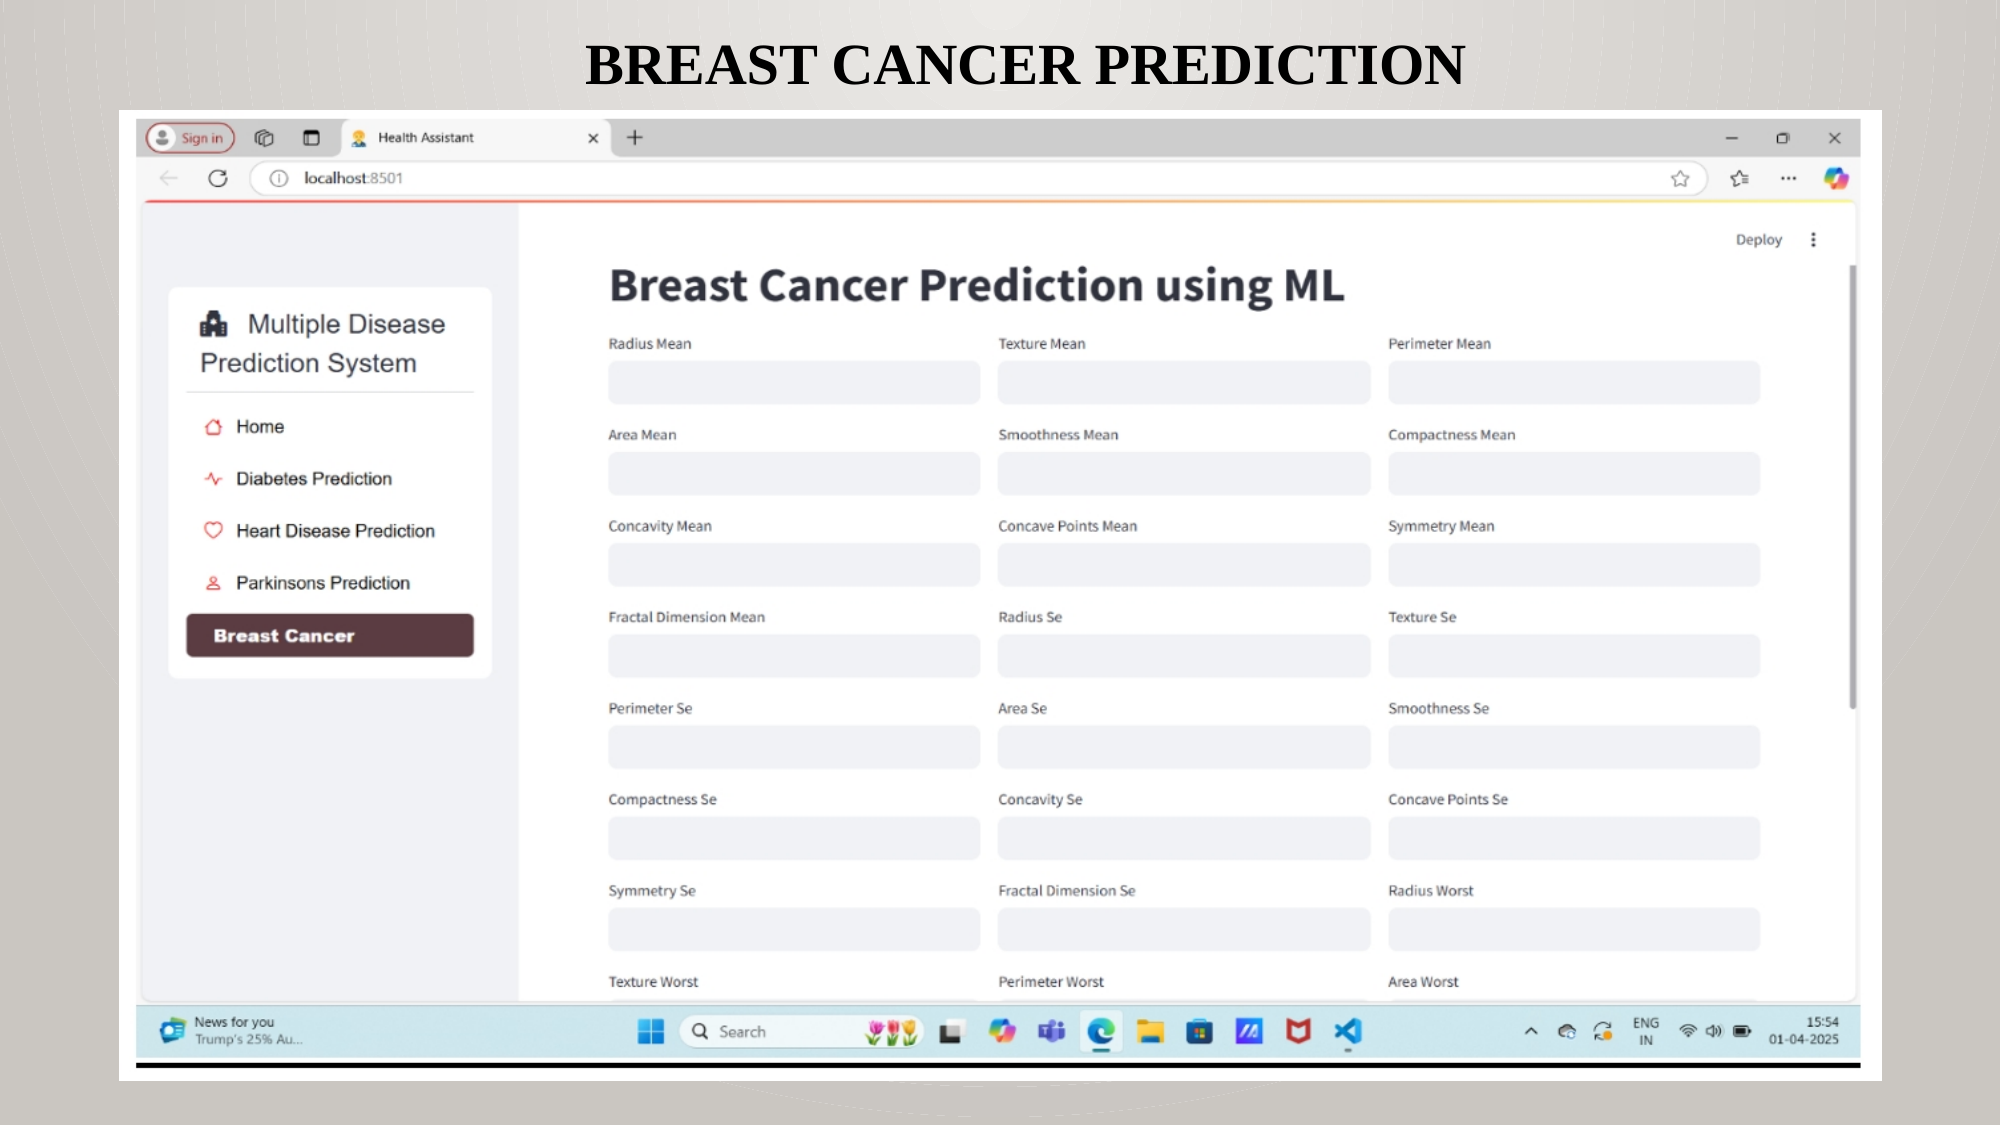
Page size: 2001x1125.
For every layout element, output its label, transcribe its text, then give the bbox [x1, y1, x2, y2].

picture [119, 109, 1882, 1081]
title BREAST CANCER PREDICTION [238, 26, 1814, 109]
